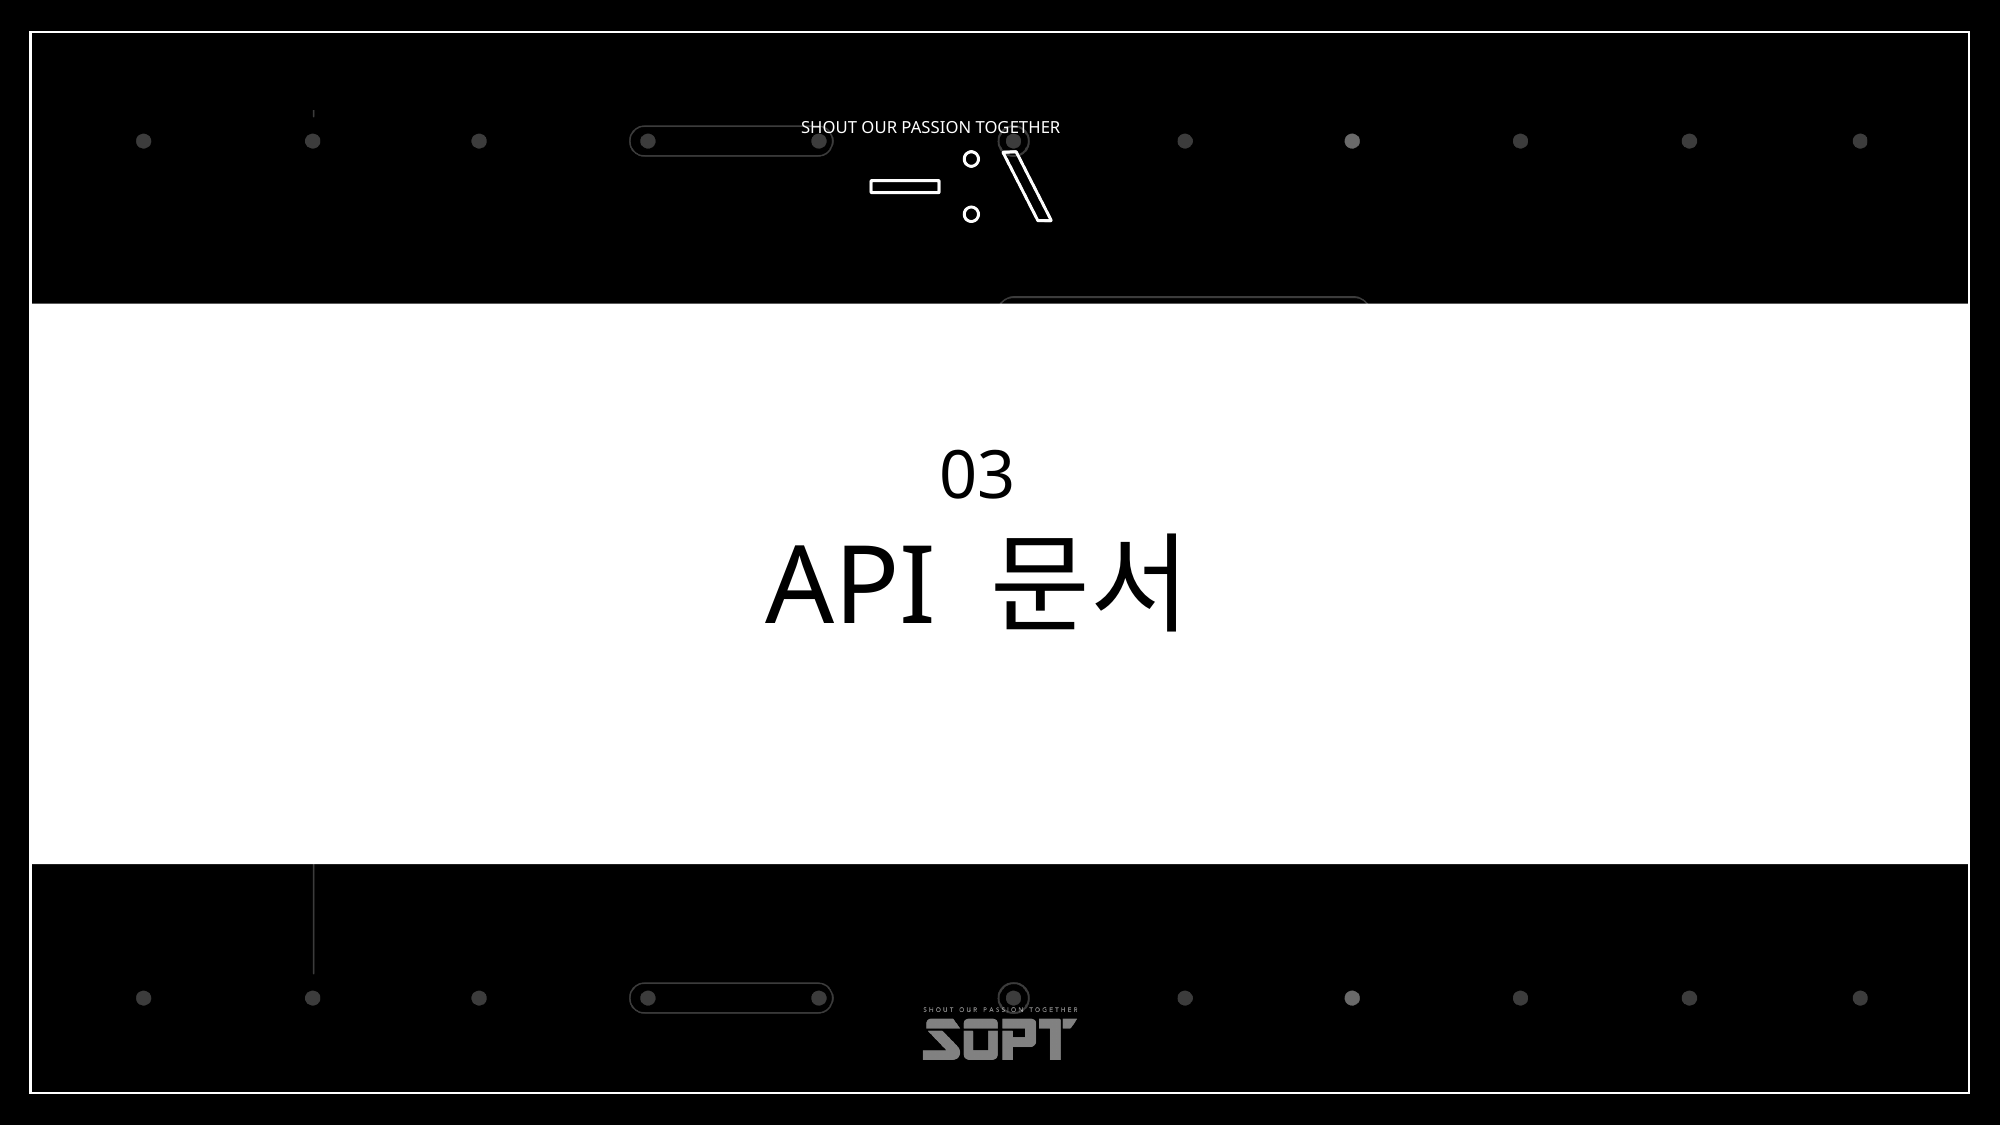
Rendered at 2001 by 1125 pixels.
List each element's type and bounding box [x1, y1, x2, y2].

text_box [132, 110, 1868, 1014]
text_box [0, 0, 2000, 1125]
picture [922, 1007, 1078, 1060]
text_box [786, 109, 1169, 223]
